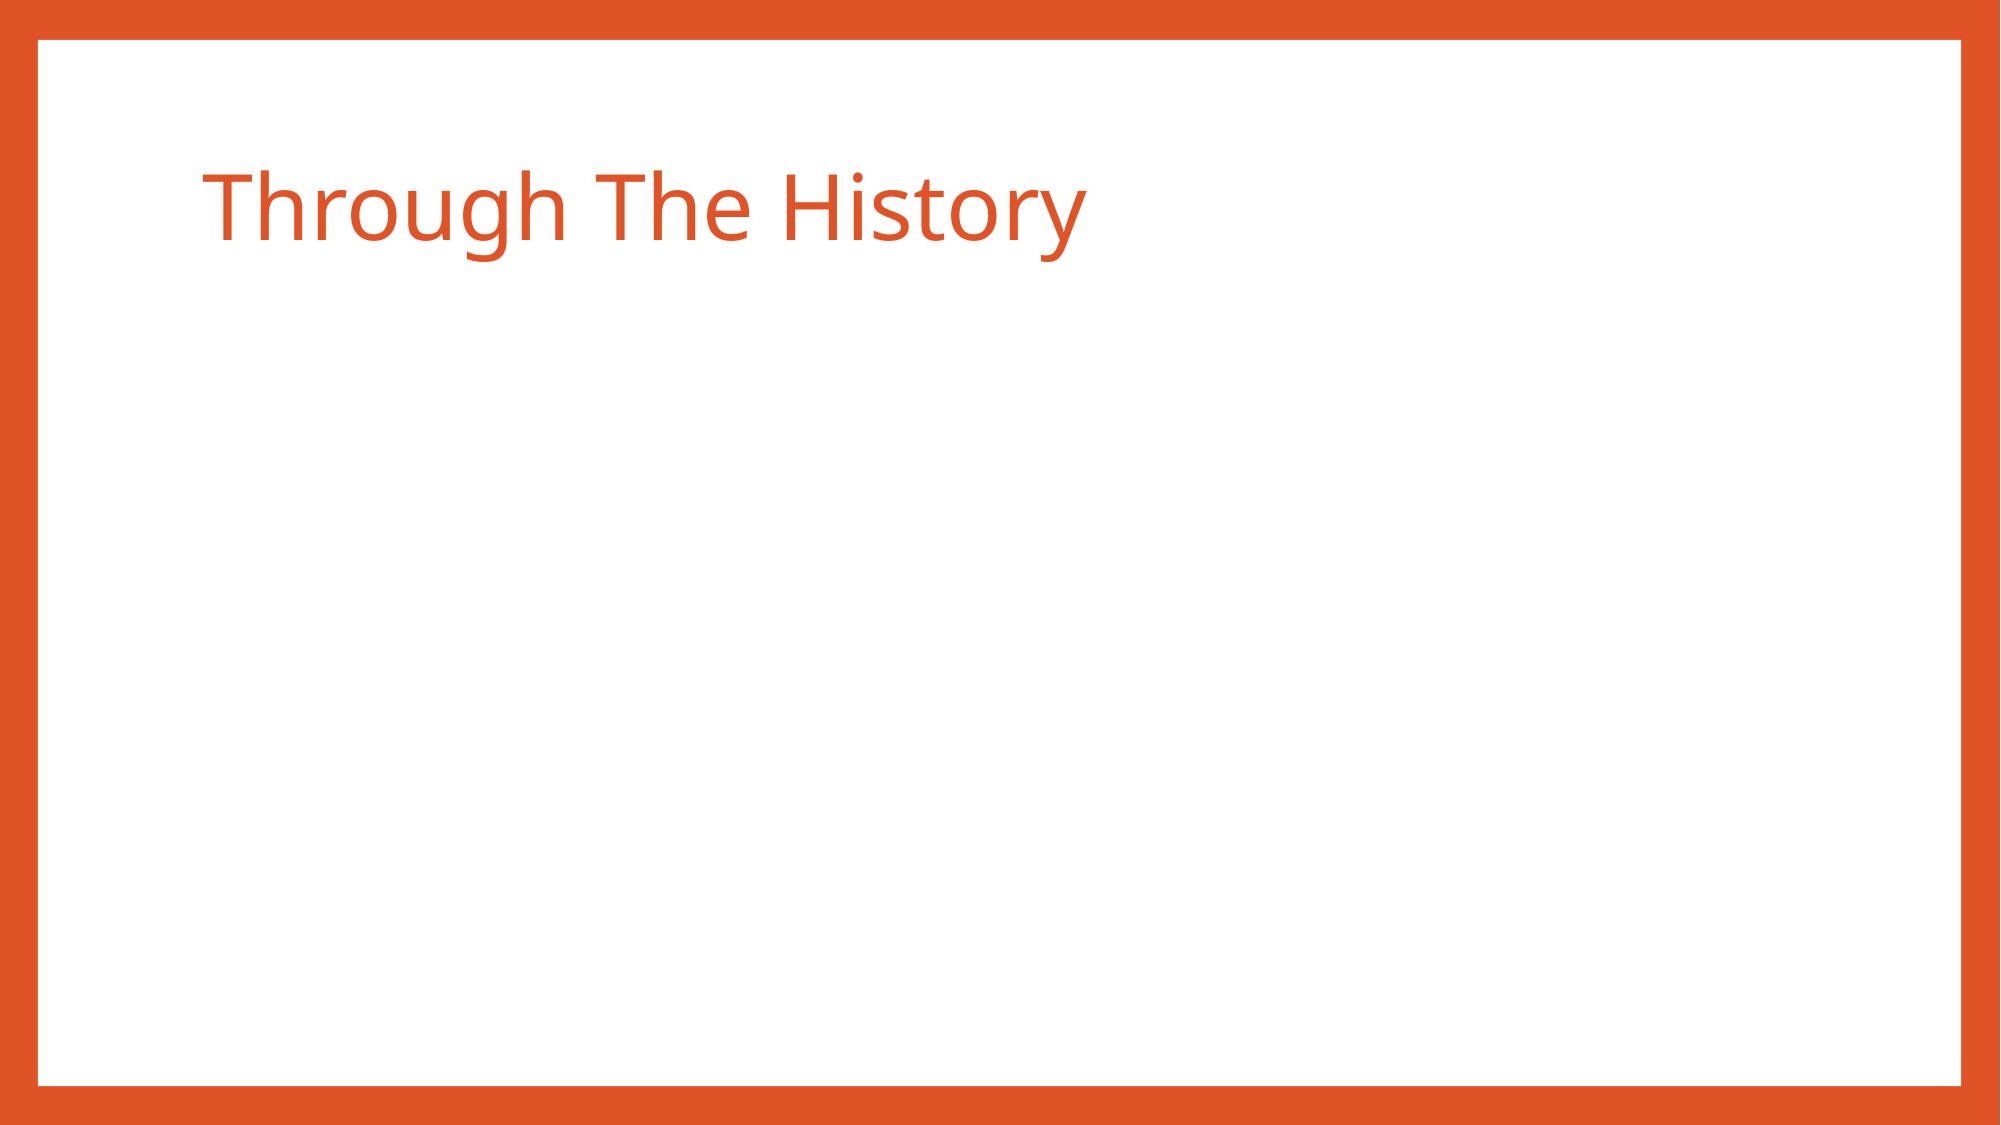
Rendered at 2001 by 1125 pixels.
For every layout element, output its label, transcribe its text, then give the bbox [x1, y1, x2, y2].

title Through The History [187, 99, 1808, 323]
